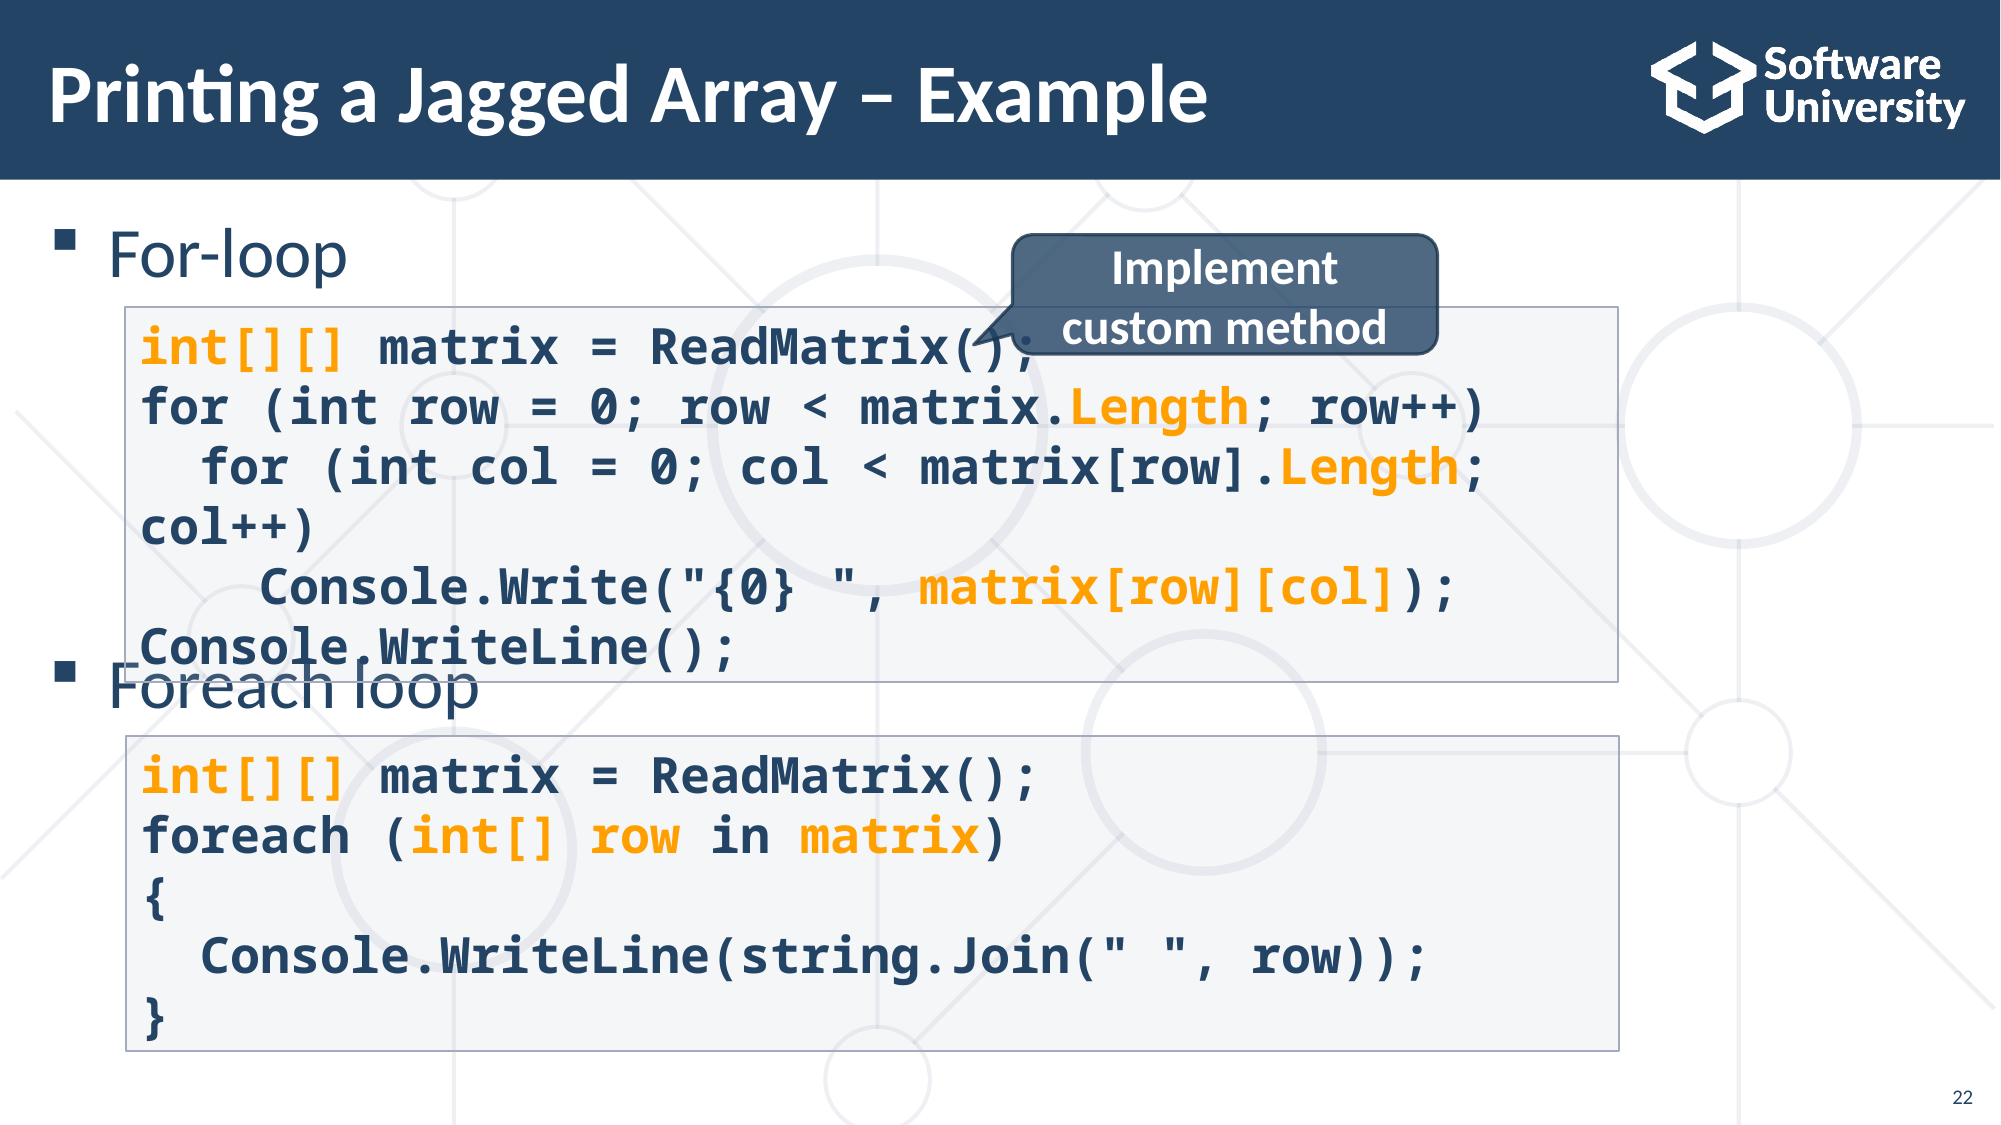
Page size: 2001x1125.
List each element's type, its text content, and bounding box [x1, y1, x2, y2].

text_box Implement custom method [971, 232, 1440, 357]
title Printing а Jagged Array – Example [31, 16, 1625, 162]
picture [1651, 41, 1966, 134]
text_box int[][] matrix = ReadMatrix(); for (int row = 0; row < matrix.Length; row++) for (int col = 0; col < matrix[row].Length; col++) Console.Write("{0} ", matrix[row][col]); Console.WriteLine(); [124, 306, 1619, 682]
list For-loop Foreach loop [31, 196, 1970, 1104]
slide_number ‹#› [1927, 1067, 1989, 1117]
text_box int[][] matrix = ReadMatrix(); foreach (int[] row in matrix) { Console.WriteLine(string.Join(" ", row)); } [125, 736, 1620, 1051]
